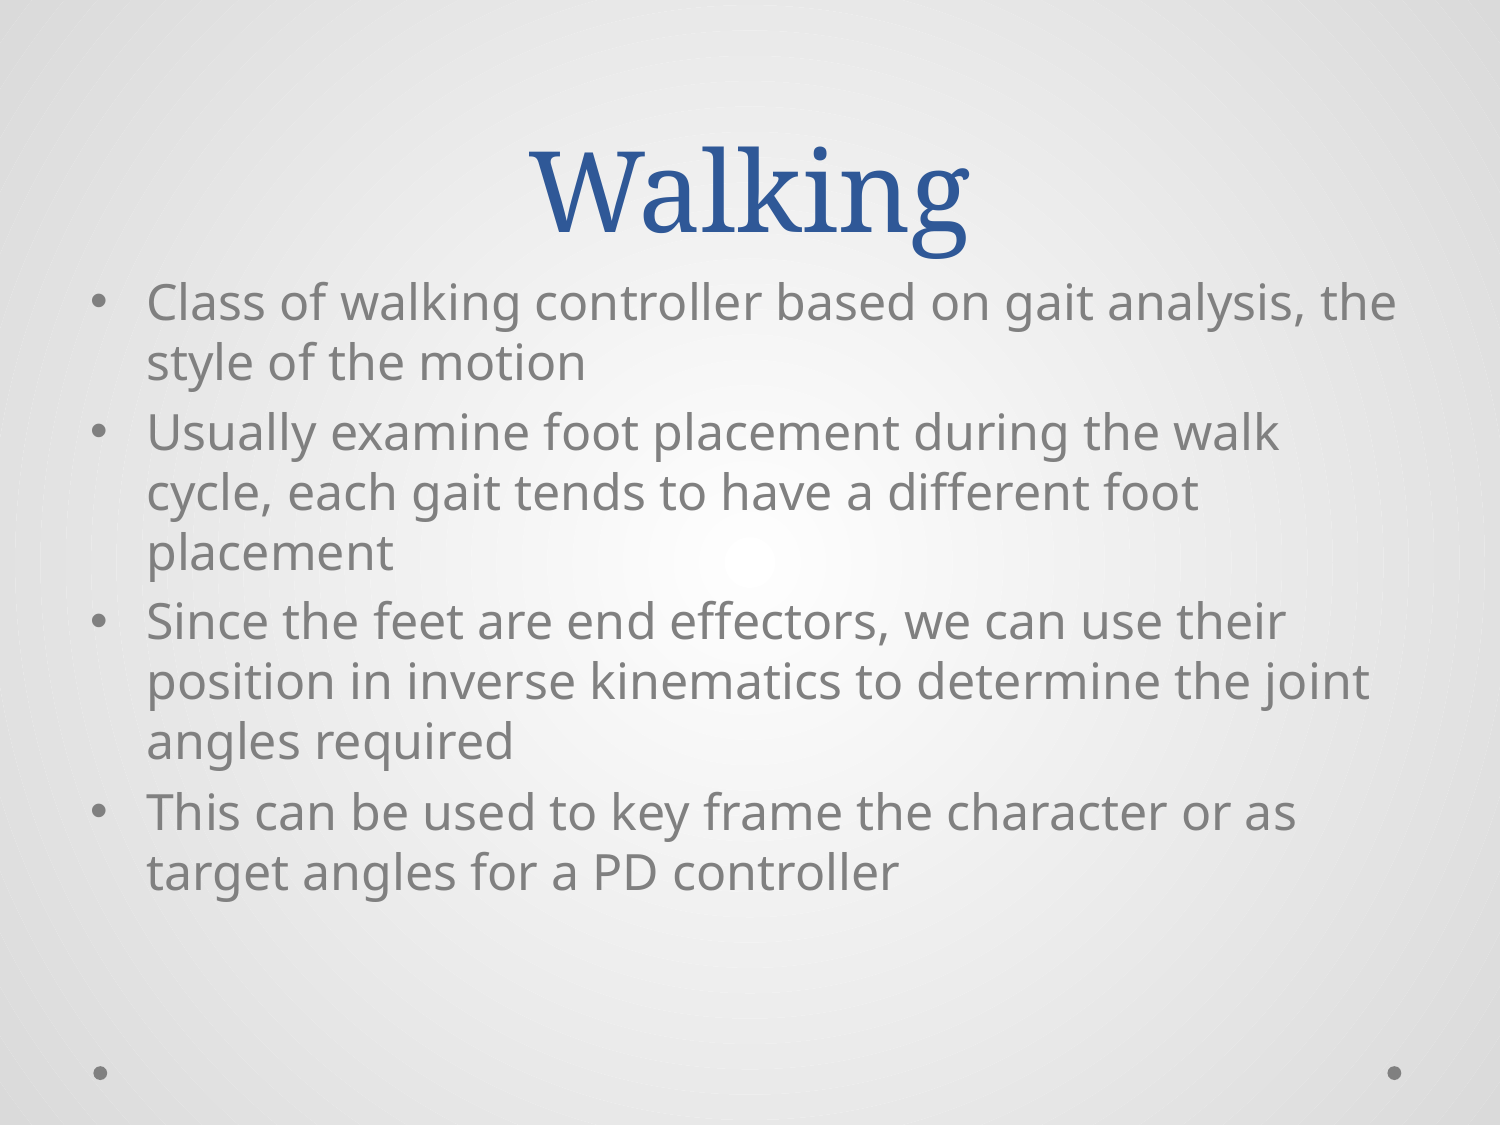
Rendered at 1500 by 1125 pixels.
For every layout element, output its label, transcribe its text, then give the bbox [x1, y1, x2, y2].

title Walking [75, 0, 1425, 262]
list Class of walking controller based on gait analysis, the style of the motion Usually examine foot placement during the walk cycle, each gait tends to have a different foot placement Since the feet are end effectors, we can use their position in inverse kinematics to determine the joint angles required This can be used to key frame the character or as target angles for a PD controller [75, 262, 1425, 1005]
